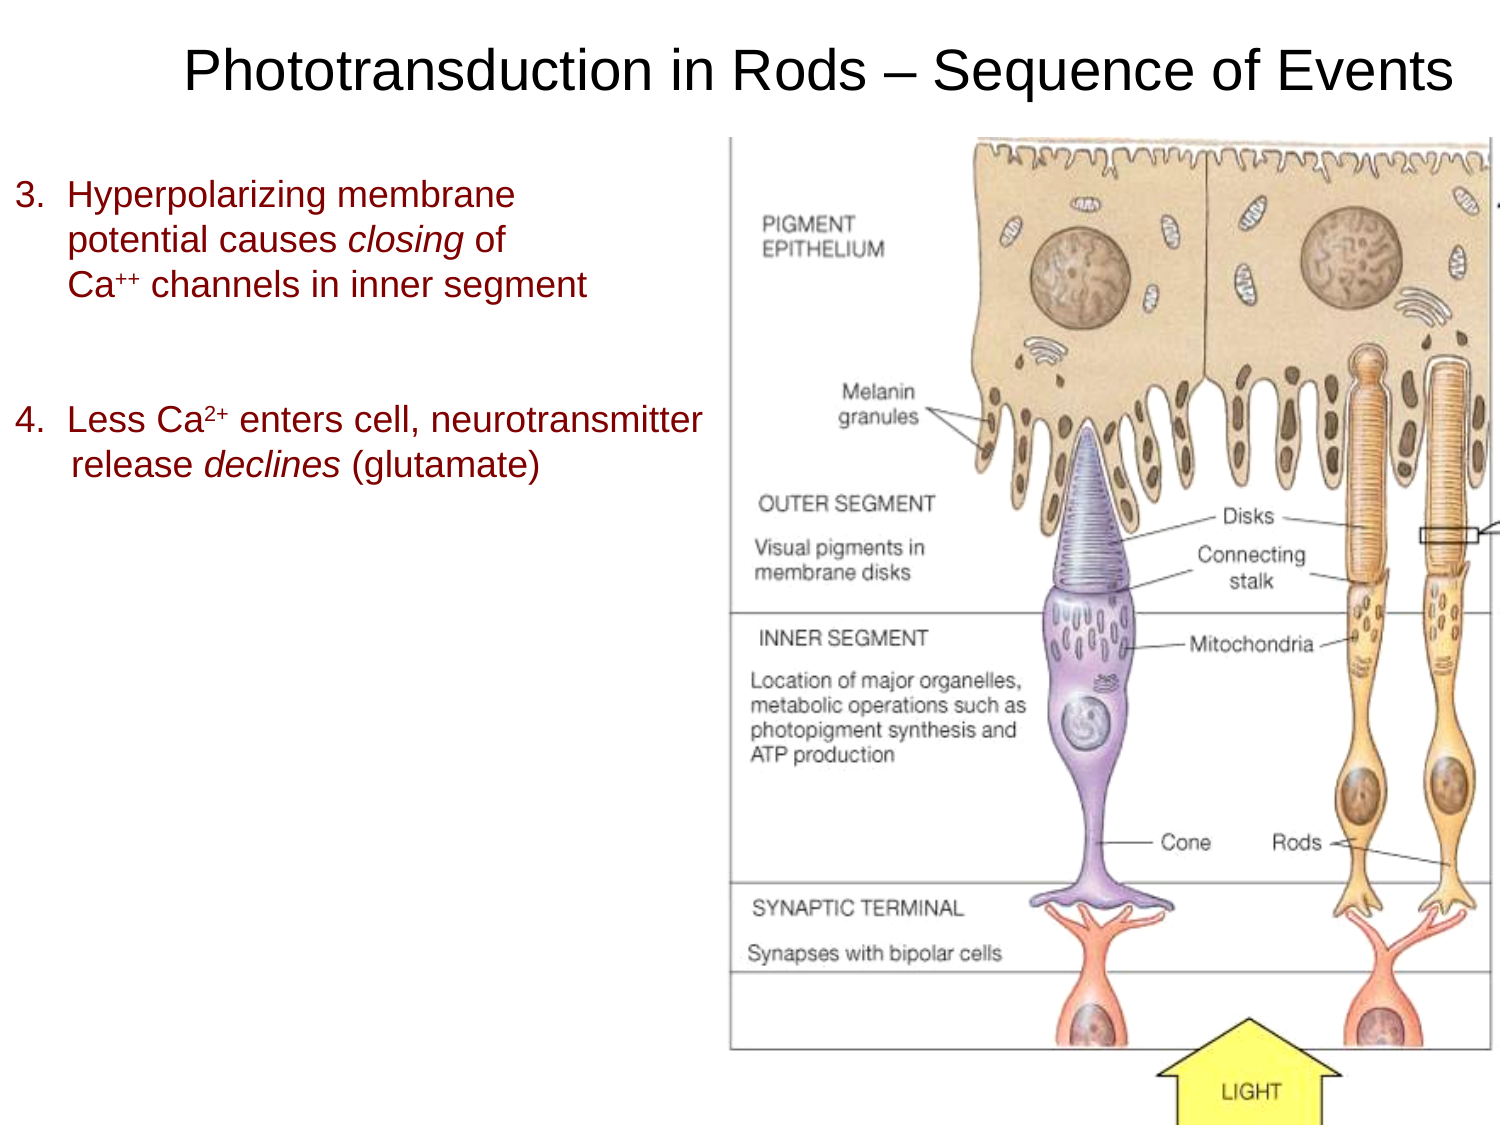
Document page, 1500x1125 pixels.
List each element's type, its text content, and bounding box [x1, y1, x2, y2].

text_box Phototransduction in Rods – Sequence of Events [168, 24, 1472, 110]
picture [724, 137, 1500, 1125]
text_box 3. Hyperpolarizing membrane potential causes closing of Ca++ channels in inner segment 4. Less Ca2+ enters cell, neurotransmitter release declines (glutamate) [0, 162, 719, 538]
